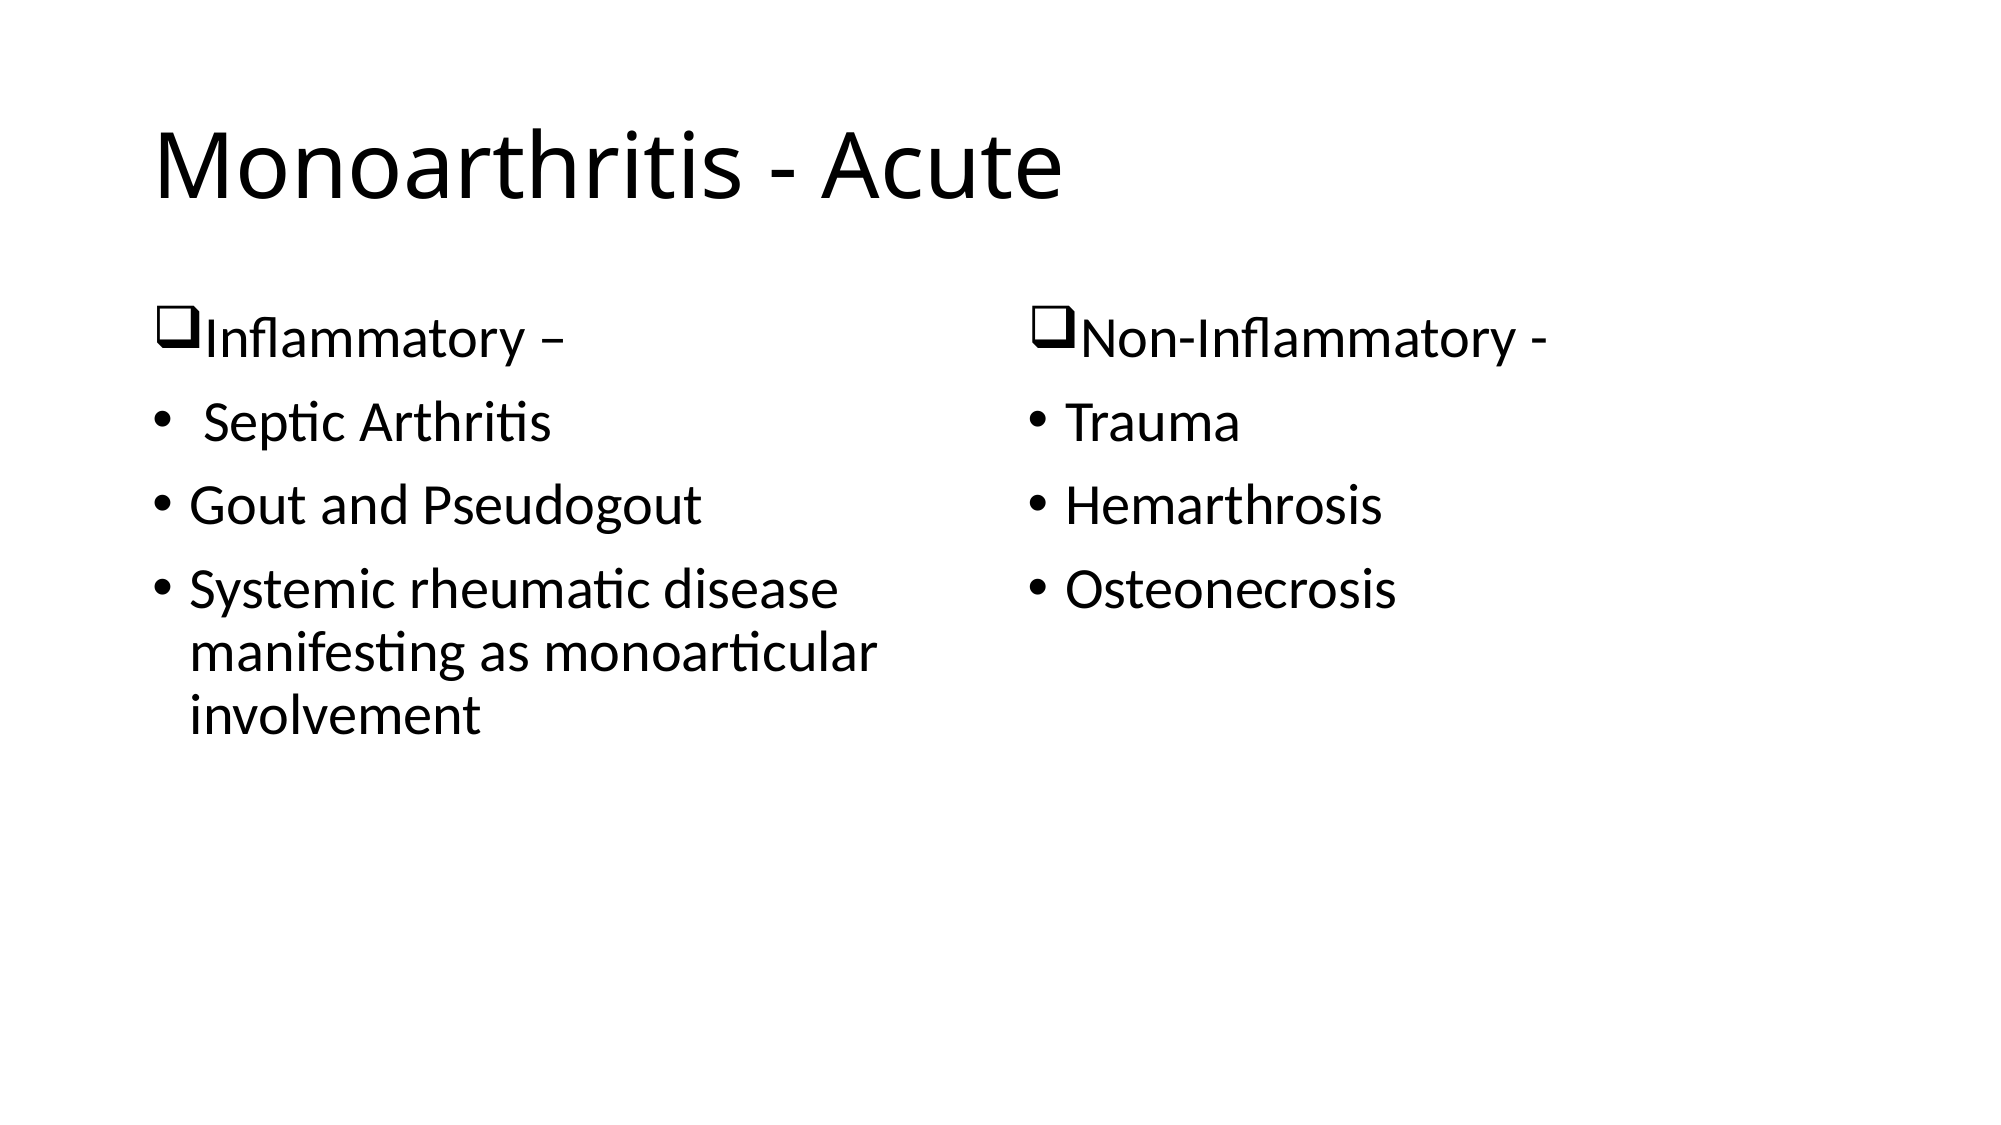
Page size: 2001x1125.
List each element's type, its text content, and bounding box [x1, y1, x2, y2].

list Inflammatory – Septic Arthritis Gout and Pseudogout Systemic rheumatic disease manifesting as monoarticular involvement [137, 299, 988, 1014]
title Monoarthritis - Acute [137, 59, 1863, 278]
list Non-Inflammatory - Trauma Hemarthrosis Osteonecrosis [1012, 299, 1863, 1014]
